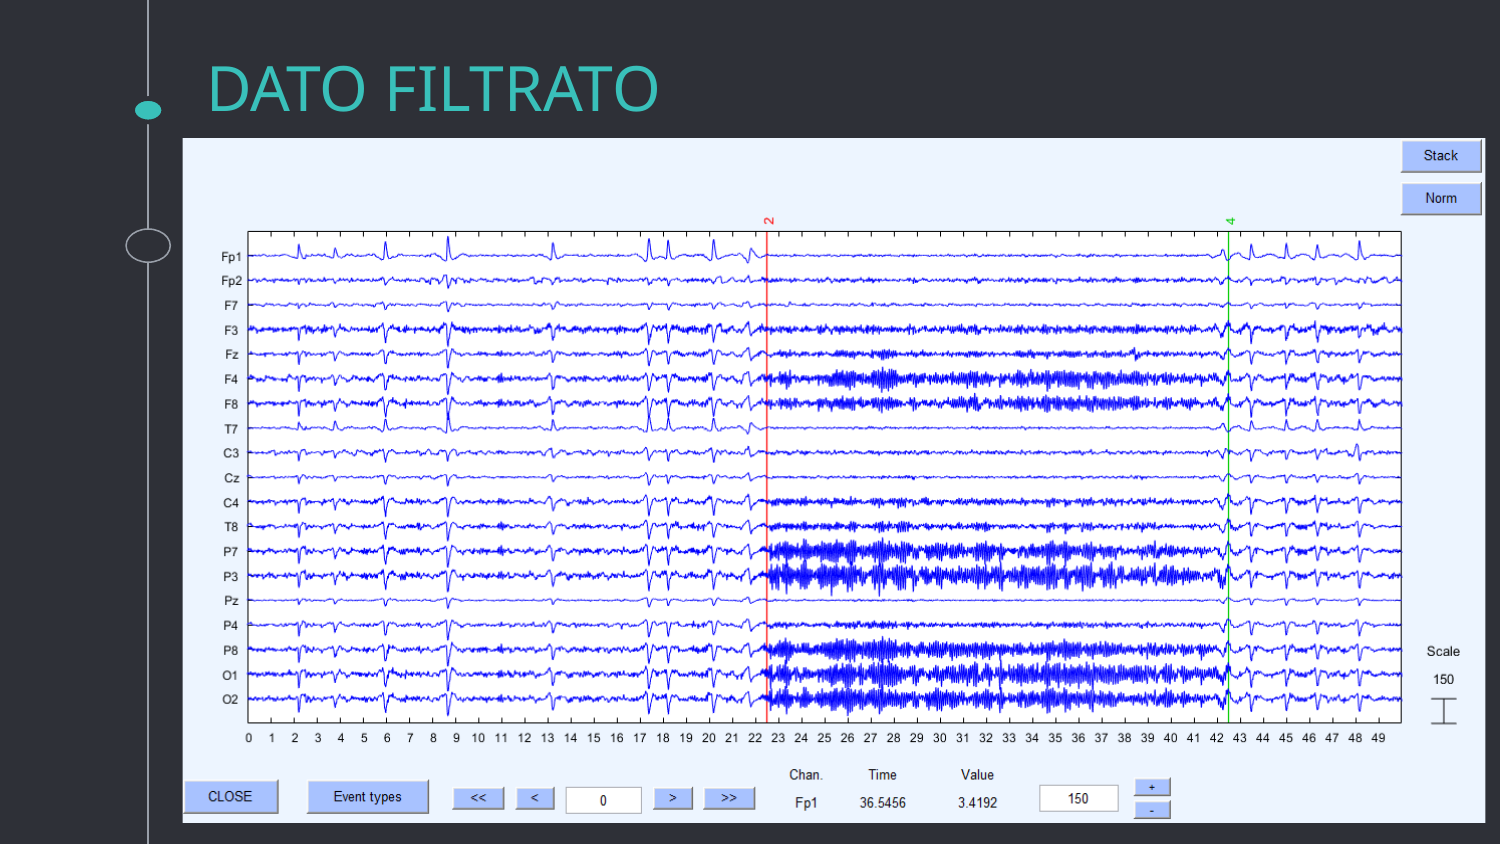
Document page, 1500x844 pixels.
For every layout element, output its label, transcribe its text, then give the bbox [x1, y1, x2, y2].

title DATO FILTRATO [191, 81, 1317, 136]
picture [182, 138, 1486, 823]
